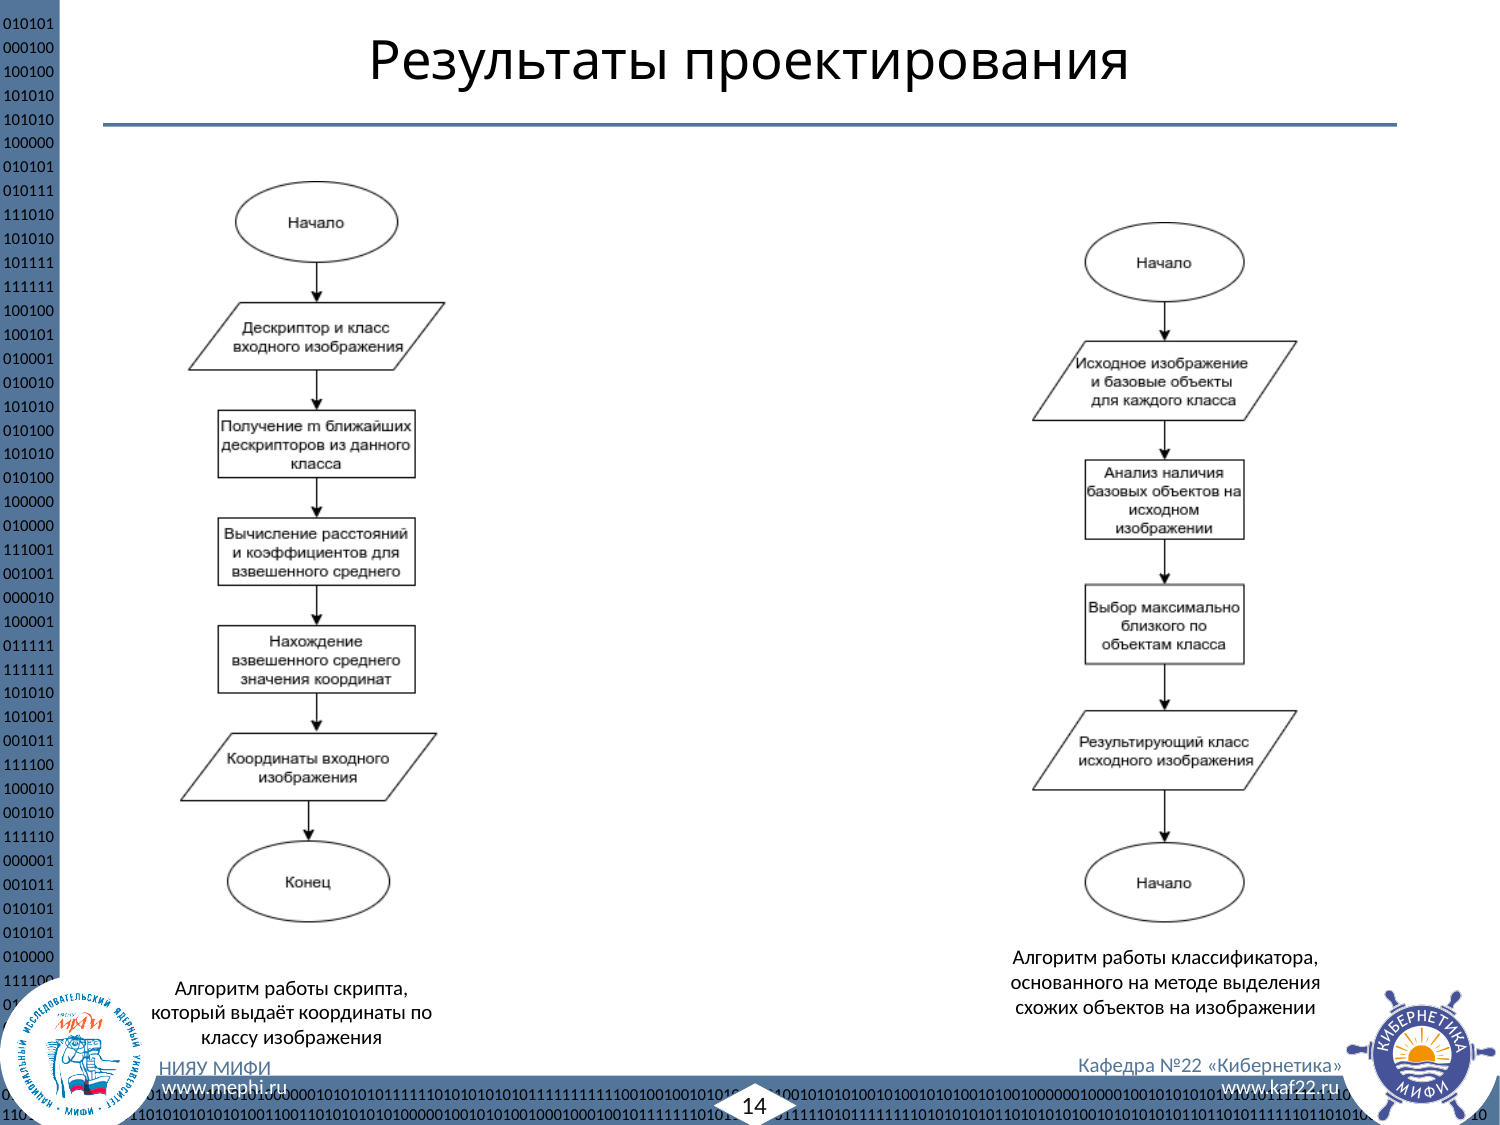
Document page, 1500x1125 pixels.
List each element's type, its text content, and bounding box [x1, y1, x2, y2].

picture [180, 181, 447, 924]
picture [1346, 990, 1496, 1121]
text_box 14 [719, 1081, 790, 1125]
text_box Алгоритм работы классификатора, основанного на методе выделения схожих объектов на изображении [994, 935, 1337, 968]
picture [16, 989, 143, 1120]
text_box Алгоритм работы скрипта, который выдаёт координаты по классу изображения [121, 966, 463, 998]
text_box Результаты проектирования [103, 5, 1397, 119]
picture [1032, 222, 1299, 924]
